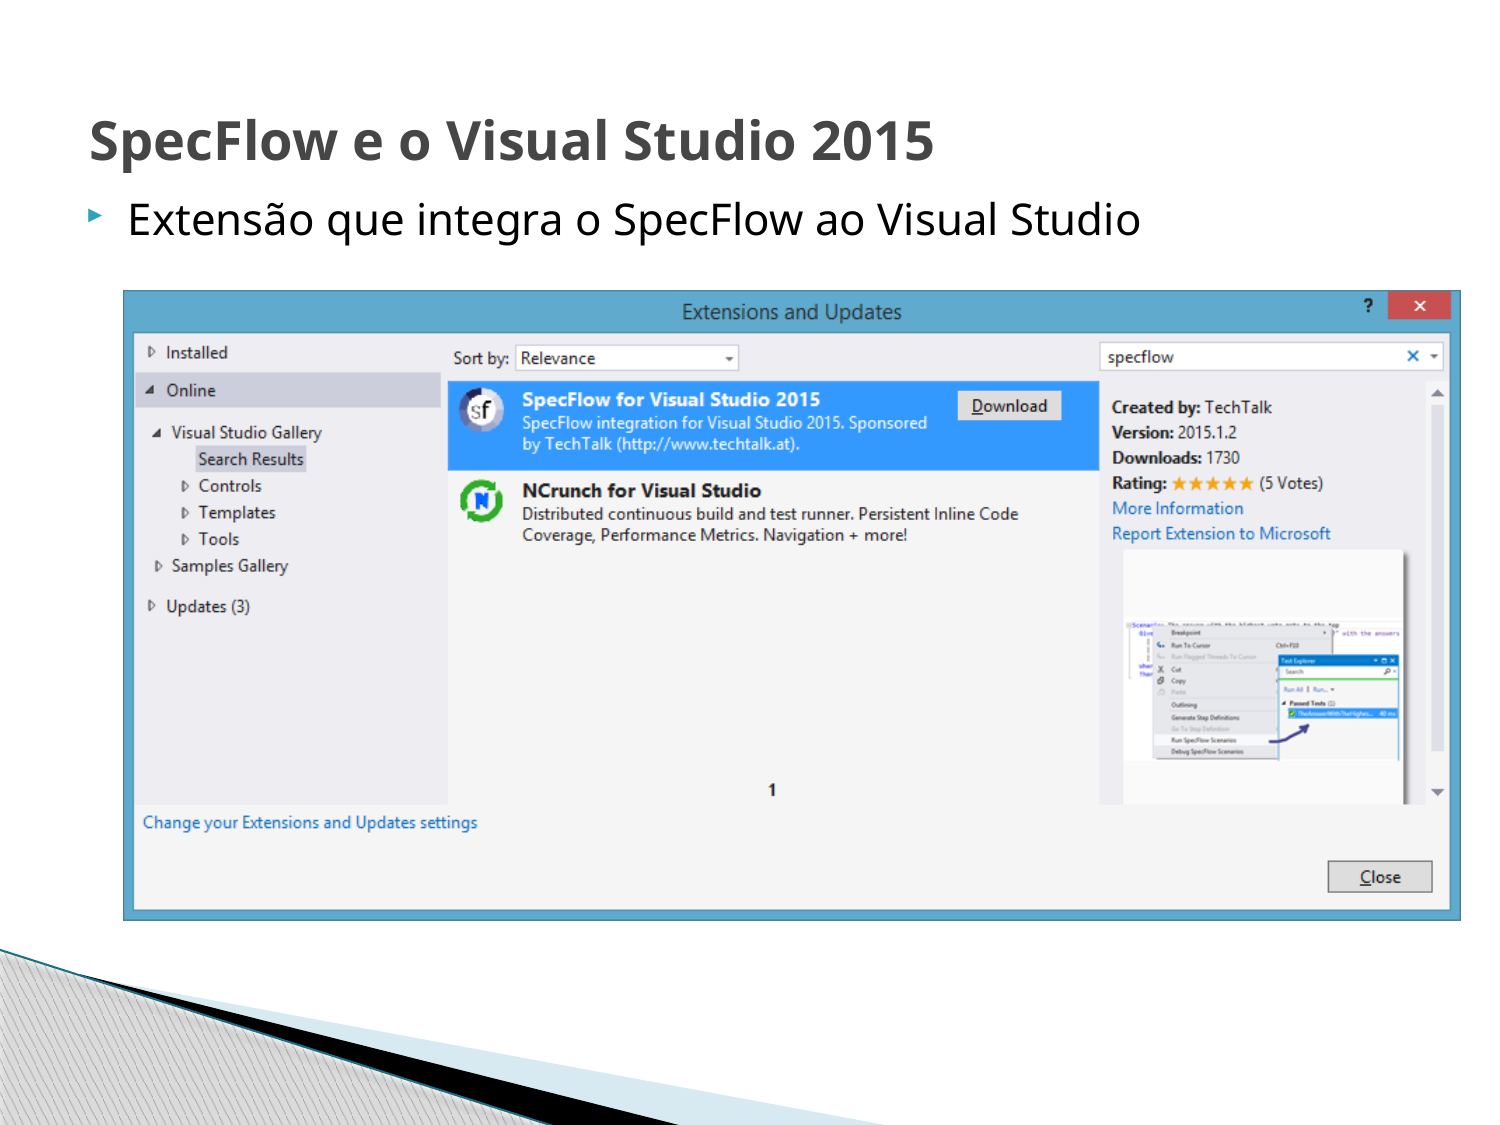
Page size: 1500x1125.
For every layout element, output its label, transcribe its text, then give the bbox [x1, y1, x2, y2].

list Extensão que integra o SpecFlow ao Visual Studio [53, 184, 1447, 280]
picture [123, 290, 1461, 921]
title SpecFlow e o Visual Studio 2015 [75, 45, 1447, 184]
